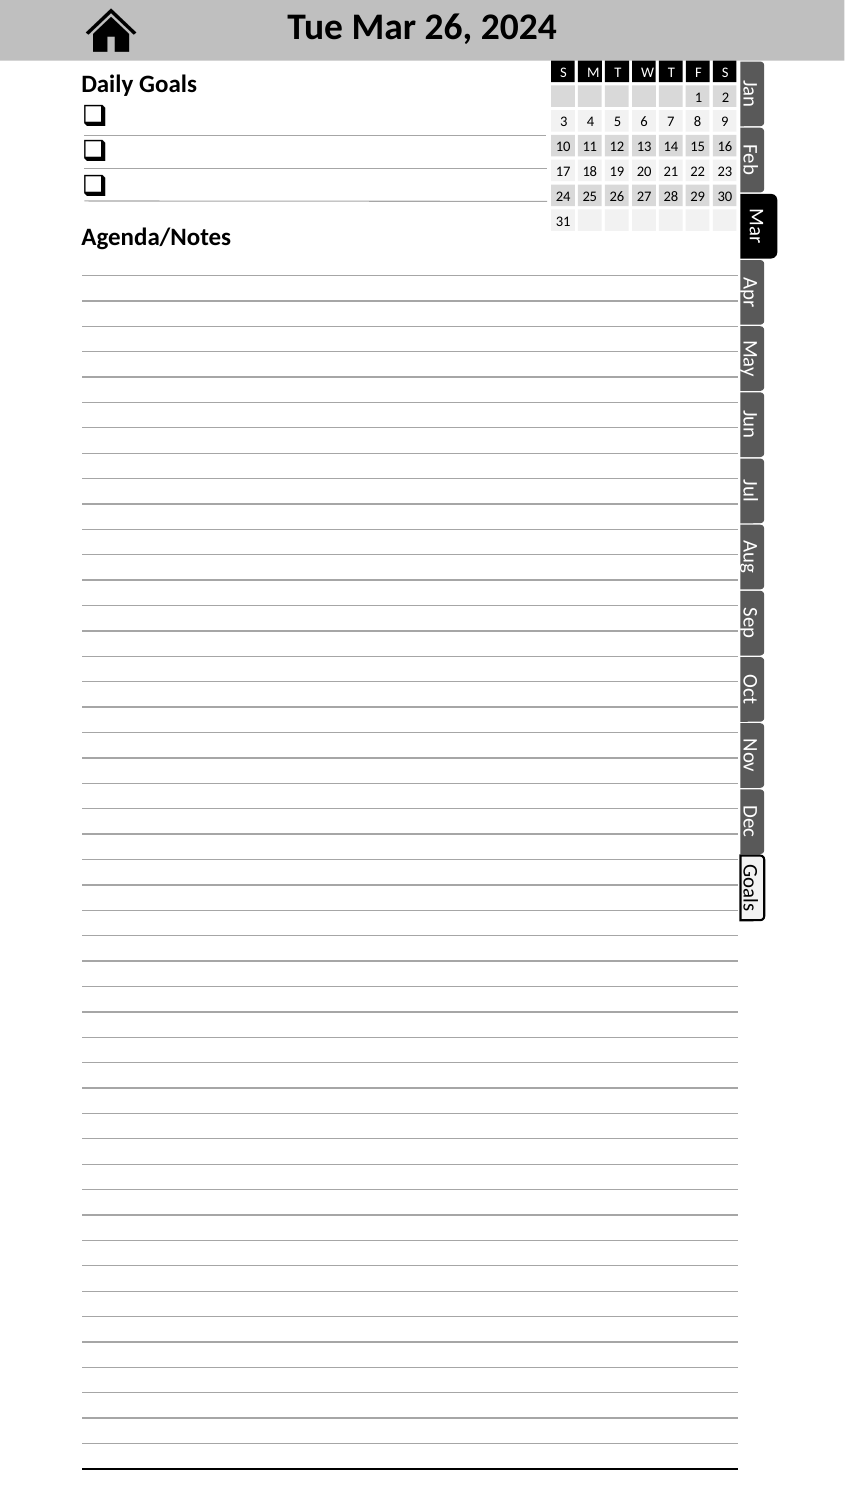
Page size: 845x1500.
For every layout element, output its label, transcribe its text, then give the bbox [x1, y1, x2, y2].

picture [82, 1, 140, 59]
list Tue Mar 26, 2024 [190, 0, 655, 61]
